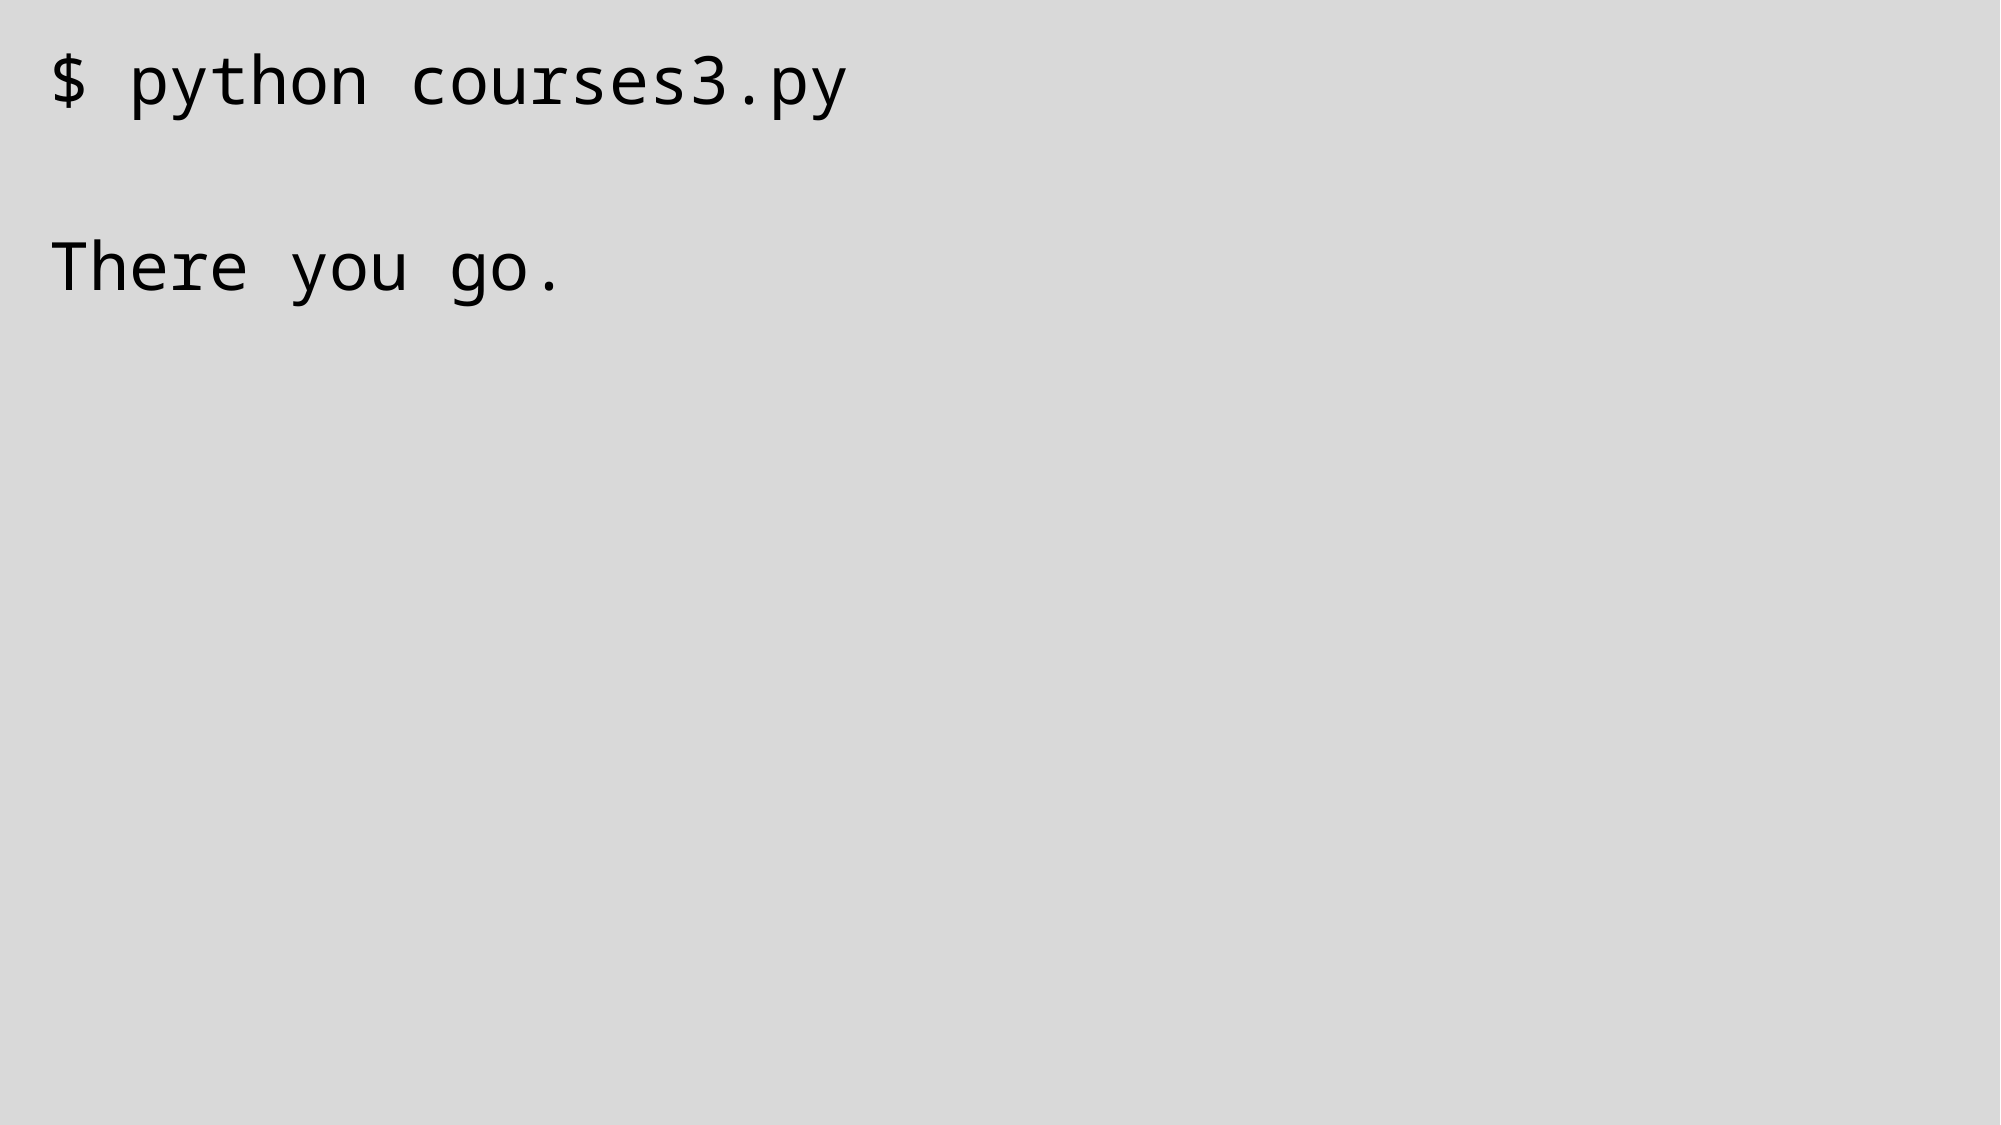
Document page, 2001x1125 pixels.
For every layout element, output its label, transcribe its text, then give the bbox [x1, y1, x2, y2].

list $ python courses3.py There you go. [34, 39, 1972, 1103]
